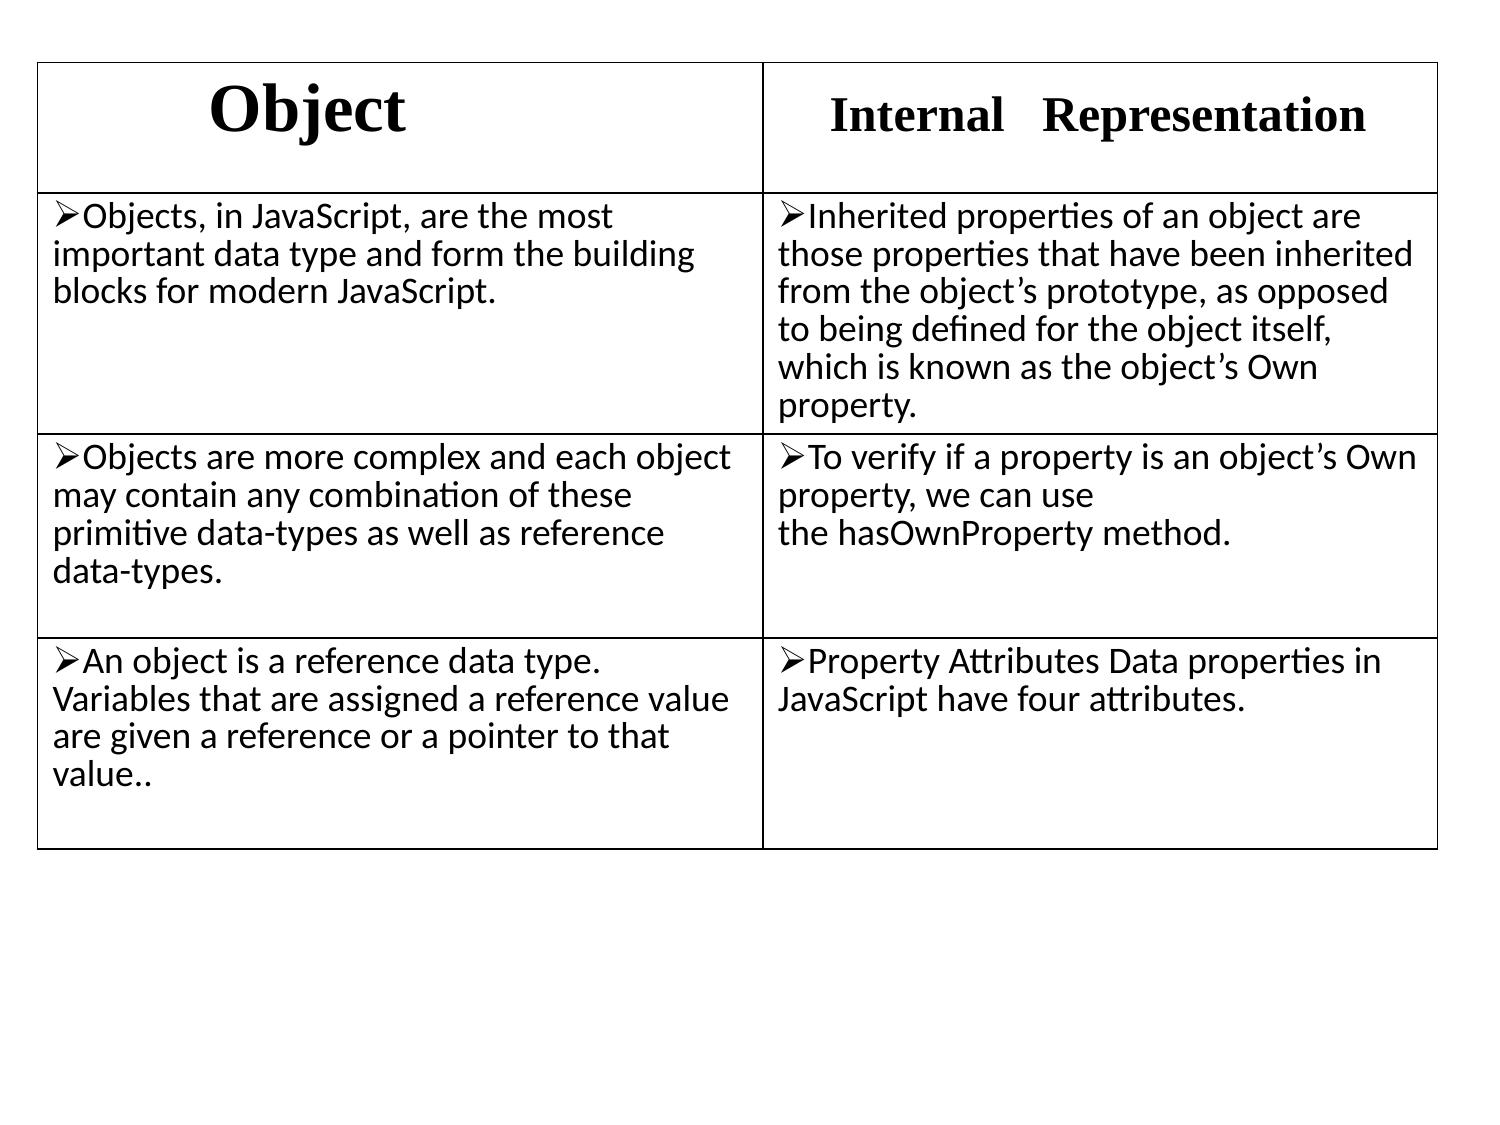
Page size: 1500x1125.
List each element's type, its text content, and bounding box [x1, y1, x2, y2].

table_header Internal Representation [764, 63, 1437, 192]
table_cell Objects, in JavaScript, are the most important data type and form the building blocks for modern JavaScript. [38, 194, 762, 433]
table_cell Inherited properties of an object are those properties that have been inherited from the object’s prototype, as opposed to being defined for the object itself, which is known as the object’s Own property. [764, 194, 1437, 433]
table_header Object [38, 63, 762, 192]
table_cell An object is a reference data type. Variables that are assigned a reference value are given a reference or a pointer to that value.. [38, 639, 762, 848]
table_cell Objects are more complex and each object may contain any combination of these primitive data-types as well as reference data-types. [38, 435, 762, 637]
table_cell To verify if a property is an object’s Own property, we can use the hasOwnProperty method. [764, 435, 1437, 637]
table_cell Property Attributes Data properties in JavaScript have four attributes. [764, 639, 1437, 848]
